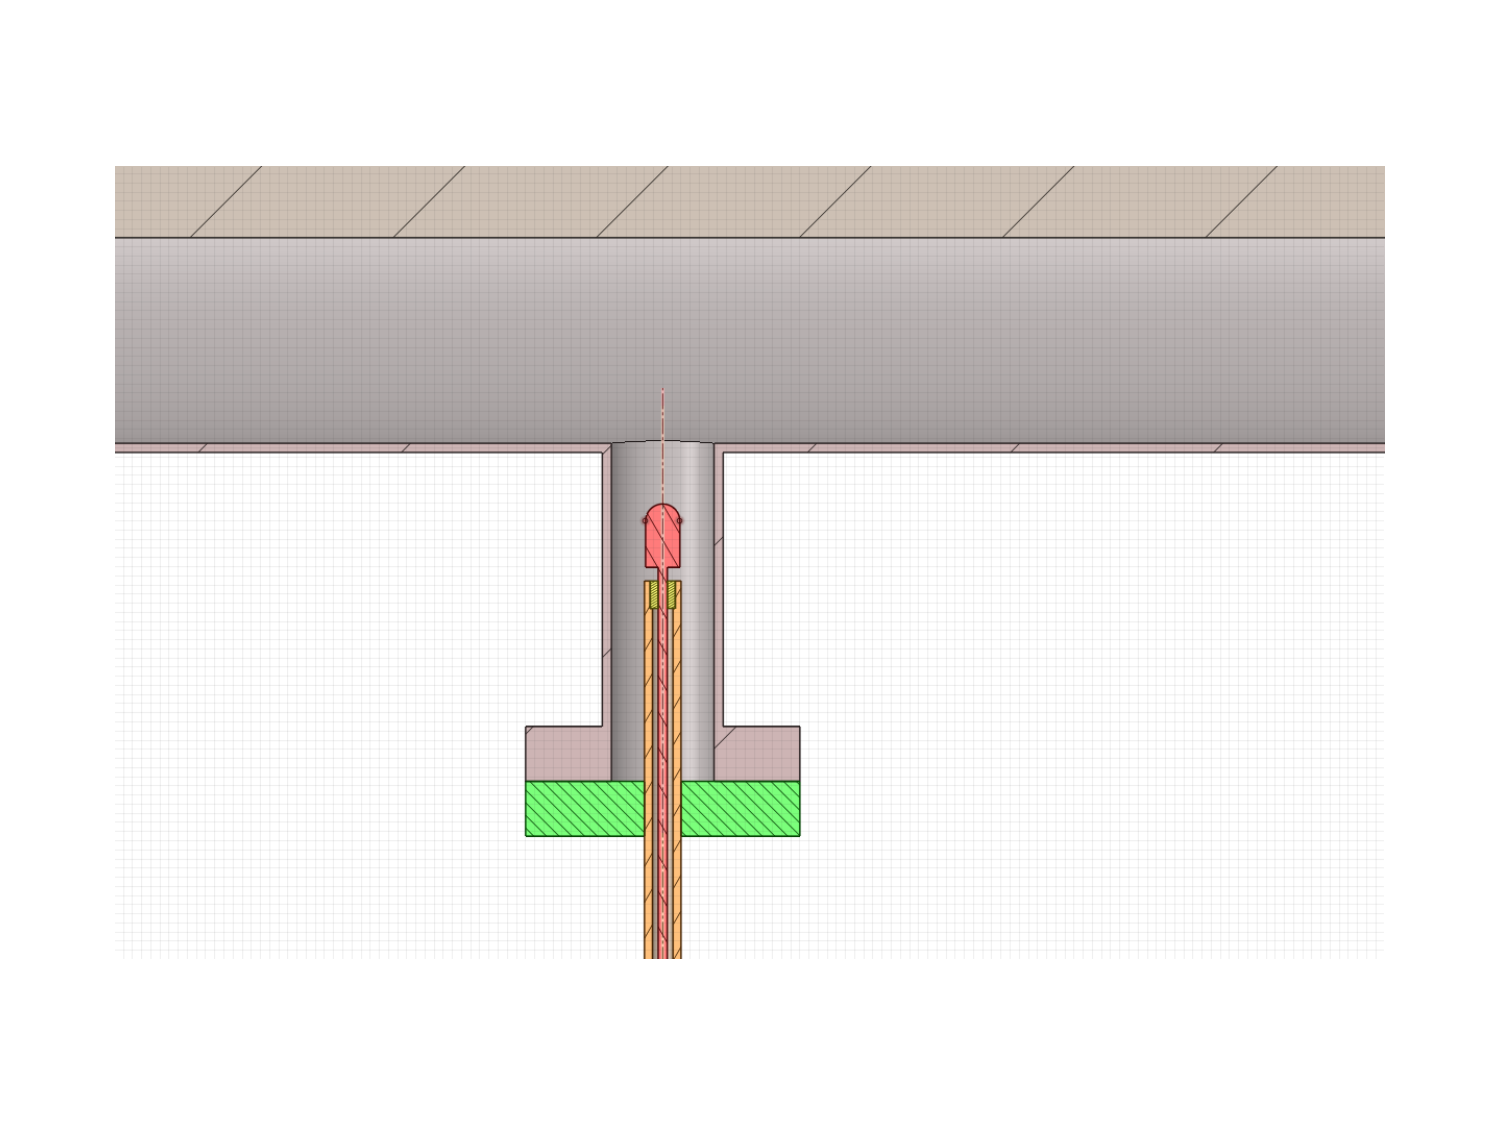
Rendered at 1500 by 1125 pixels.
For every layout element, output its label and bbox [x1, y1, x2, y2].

picture [115, 165, 1385, 960]
